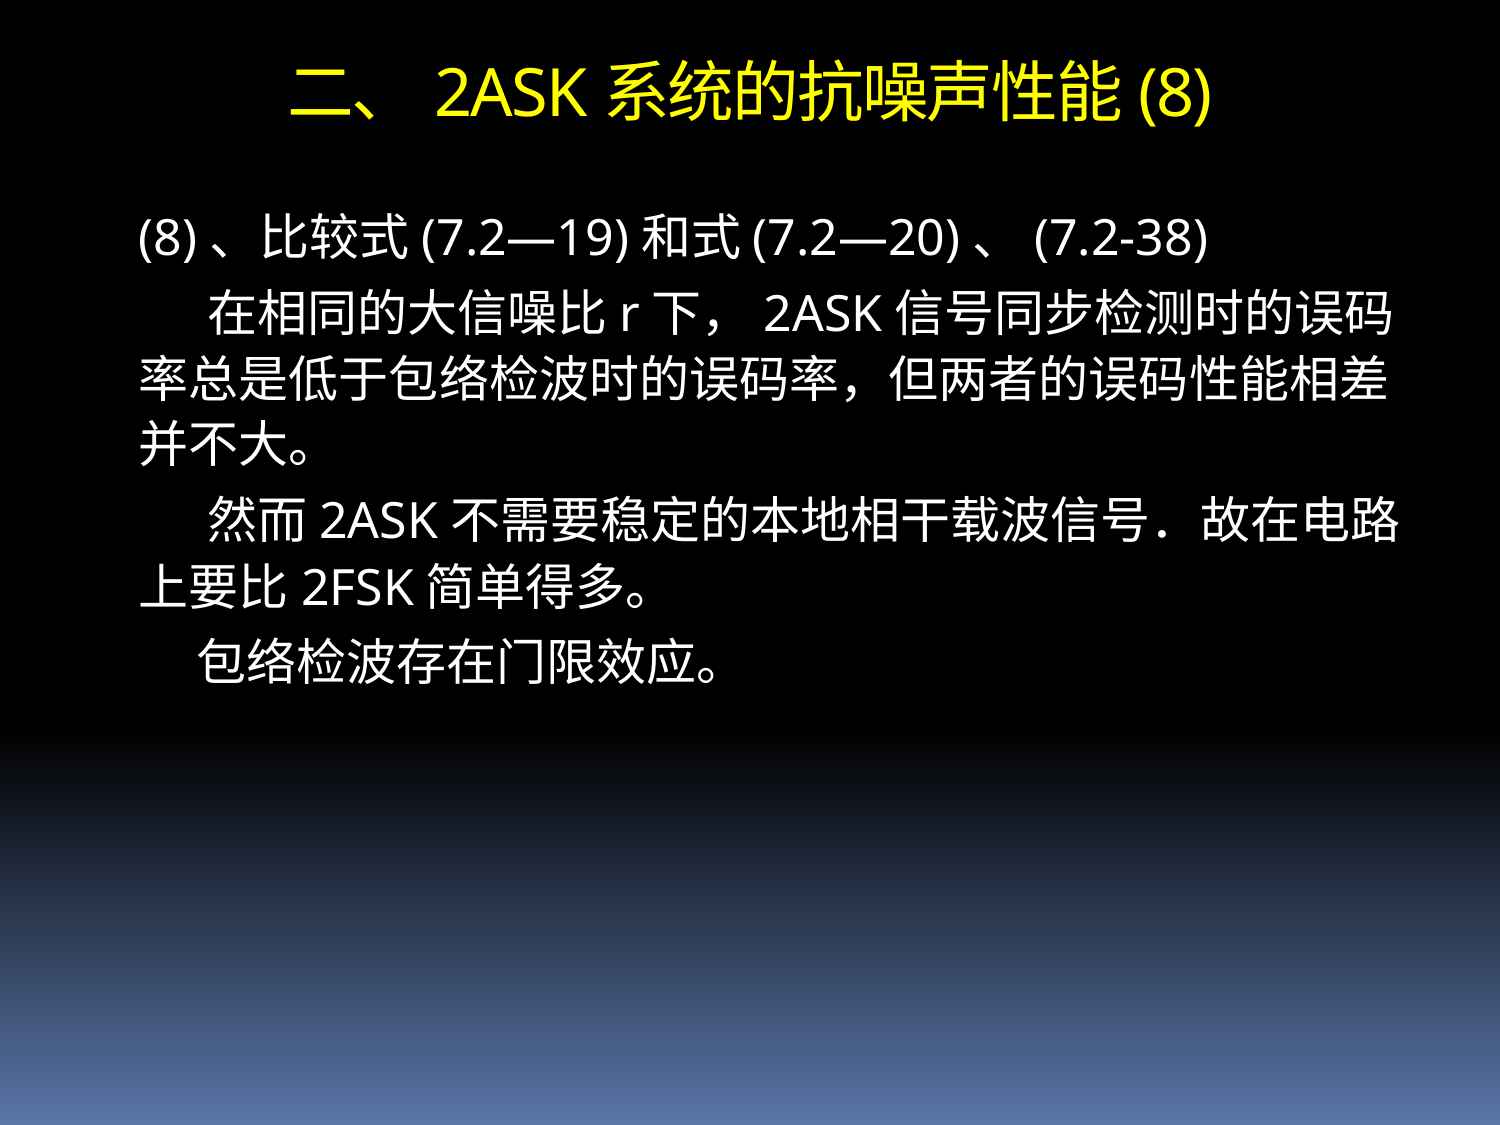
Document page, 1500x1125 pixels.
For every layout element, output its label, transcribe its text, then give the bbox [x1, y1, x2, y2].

title 二、2ASK系统的抗噪声性能(8) [112, 42, 1388, 246]
text_box (8)、比较式(7.2—19)和式(7.2—20)、(7.2-38) 在相同的大信噪比r下，2ASK信号同步检测时的误码率总是低于包络检波时的误码率，但两者的误码性能相差并不大。 然而2ASK不需要稳定的本地相干载波信号．故在电路上要比2FSK简单得多。 包络检波存在门限效应。 [124, 191, 1436, 699]
